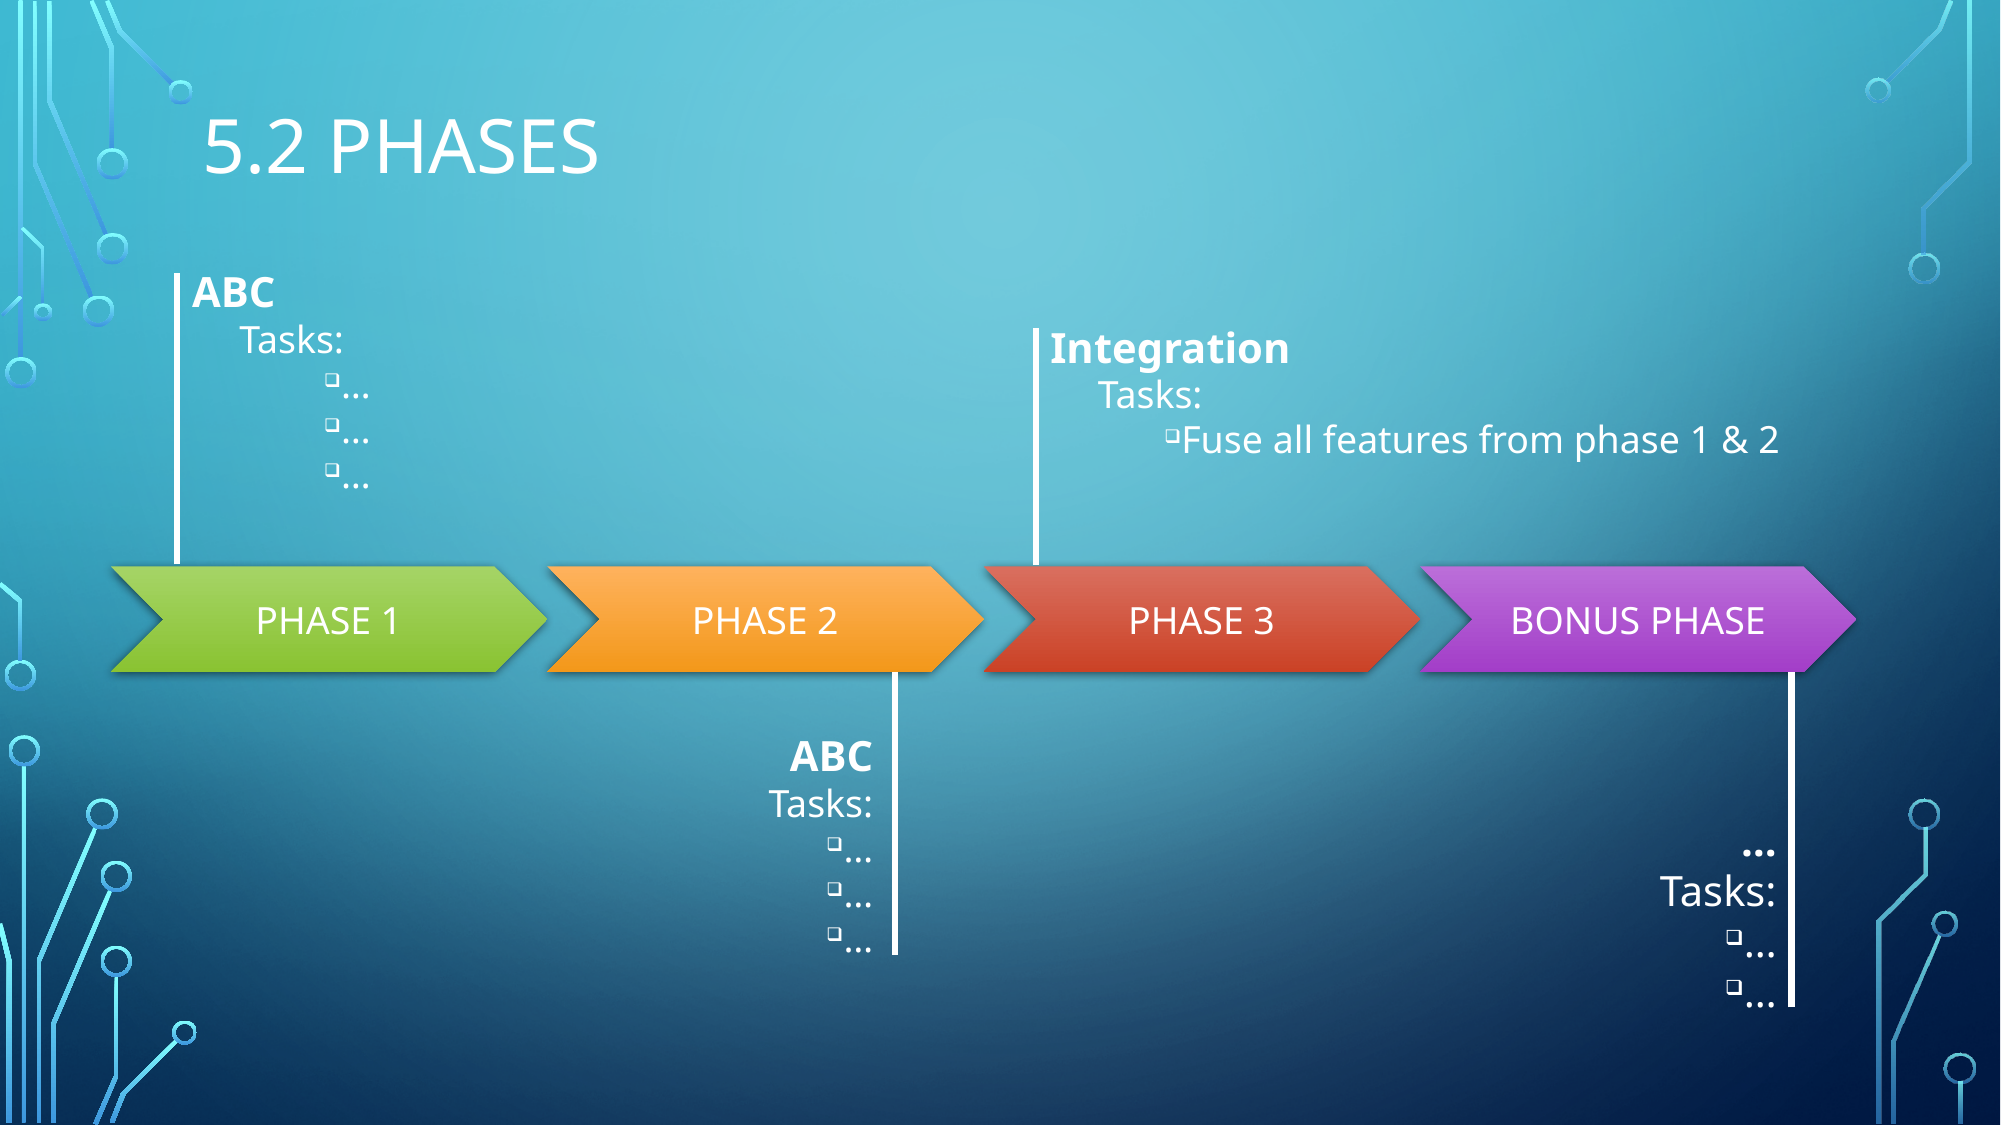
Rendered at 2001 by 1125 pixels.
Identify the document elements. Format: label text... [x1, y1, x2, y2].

text_box PHASE 1 [110, 566, 548, 673]
text_box PHASE 2 [547, 566, 984, 673]
text_box BONUS PHASE [1419, 566, 1857, 673]
text_box … Tasks: … … [729, 807, 1792, 1023]
text_box ABC Tasks: … … … [177, 258, 984, 504]
text_box ABC Tasks: … … … [122, 722, 888, 968]
title 5.2 Phases [187, 101, 1813, 344]
text_box PHASE 3 [983, 566, 1420, 673]
text_box Integration Tasks: Fuse all features from phase 1 & 2 [1035, 313, 1895, 469]
